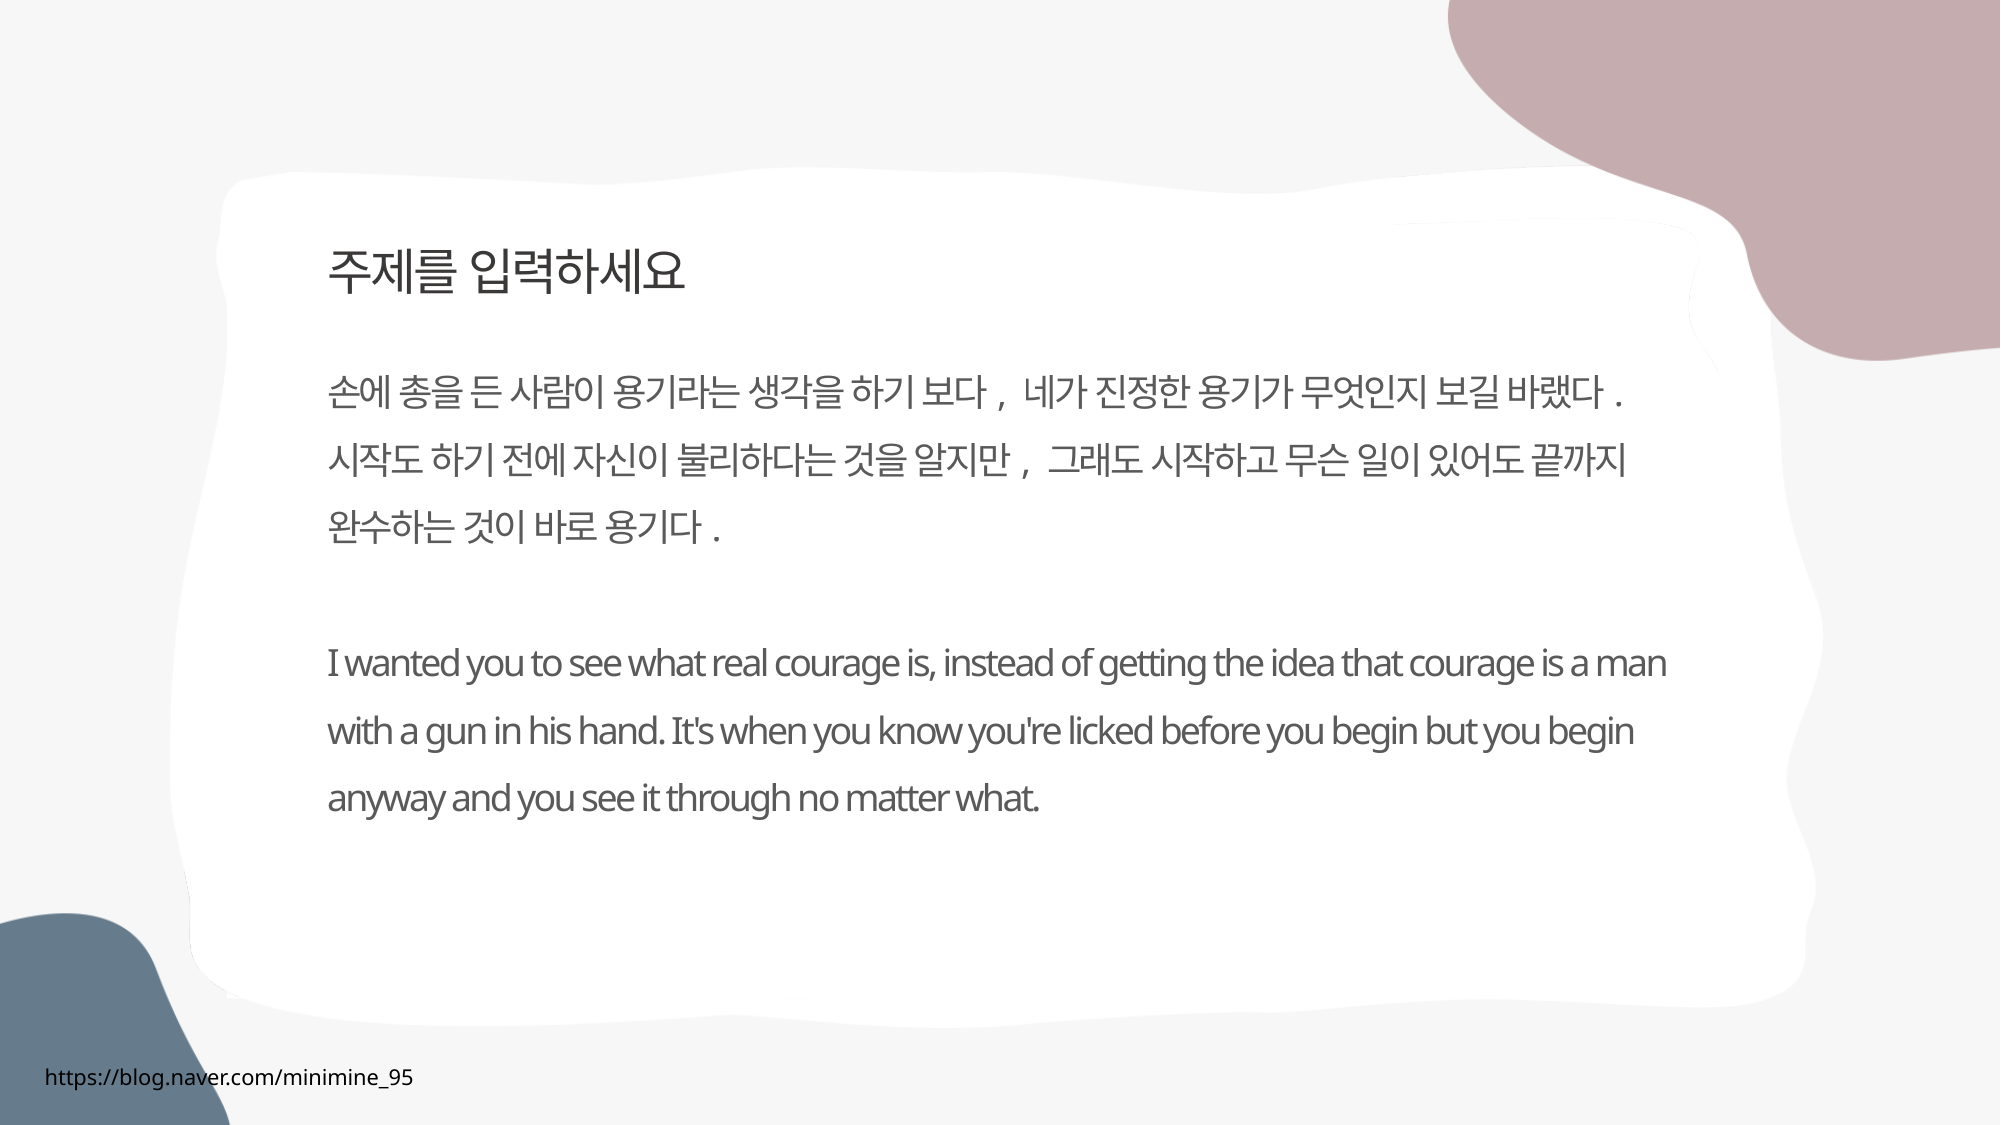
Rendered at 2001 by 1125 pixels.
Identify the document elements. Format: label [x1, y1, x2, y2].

text_box [0, 0, 2000, 1125]
